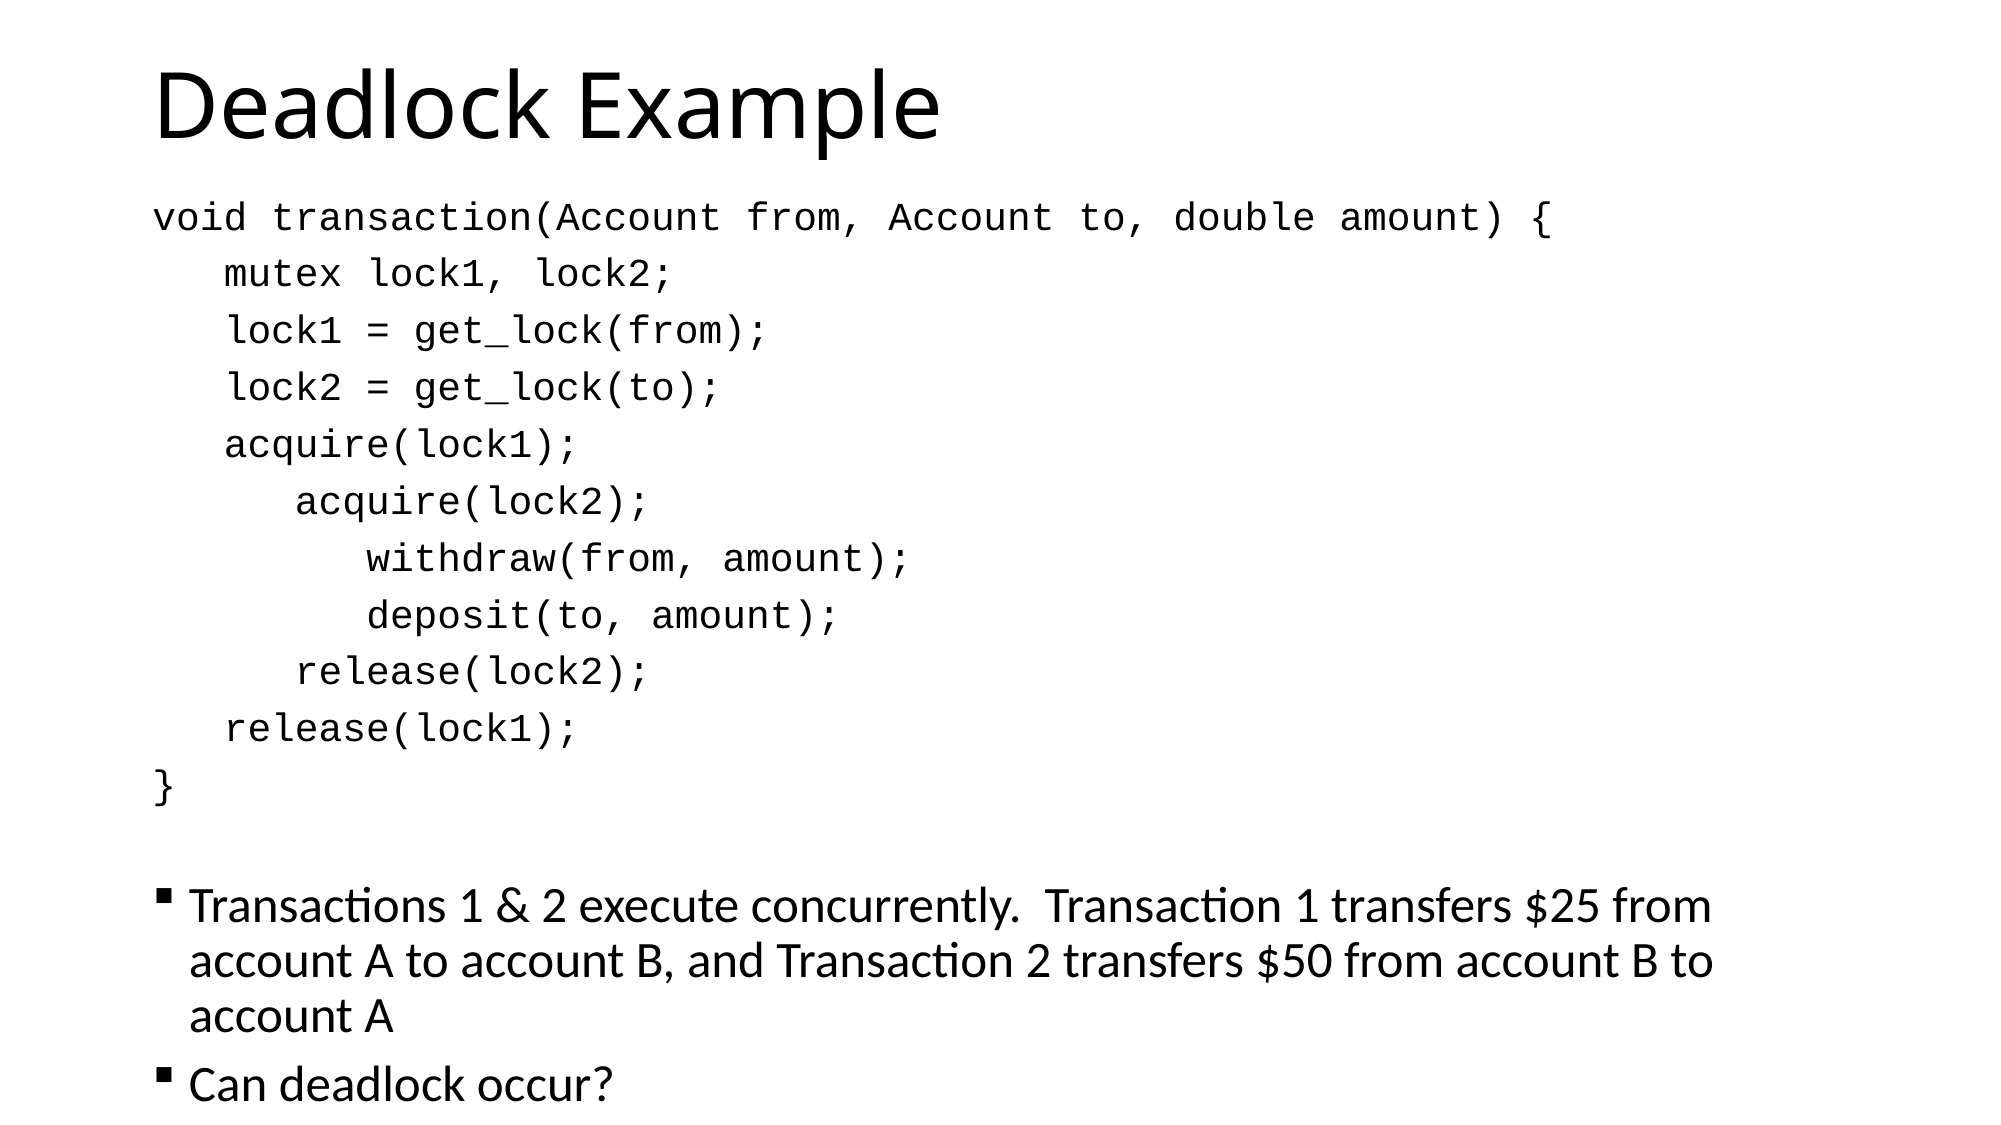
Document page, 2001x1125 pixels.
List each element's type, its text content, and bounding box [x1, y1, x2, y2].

title Deadlock Example [137, 0, 1863, 188]
list void transaction(Account from, Account to, double amount) { mutex lock1, lock2; lock1 = get_lock(from); lock2 = get_lock(to); acquire(lock1); acquire(lock2); withdraw(from, amount); deposit(to, amount); release(lock2); release(lock1); } Transactions 1 & 2 execute concurrently. Transaction 1 transfers $25 from account A to account B, and Transaction 2 transfers $50 from account B to account A Can deadlock occur? [137, 188, 1863, 1125]
